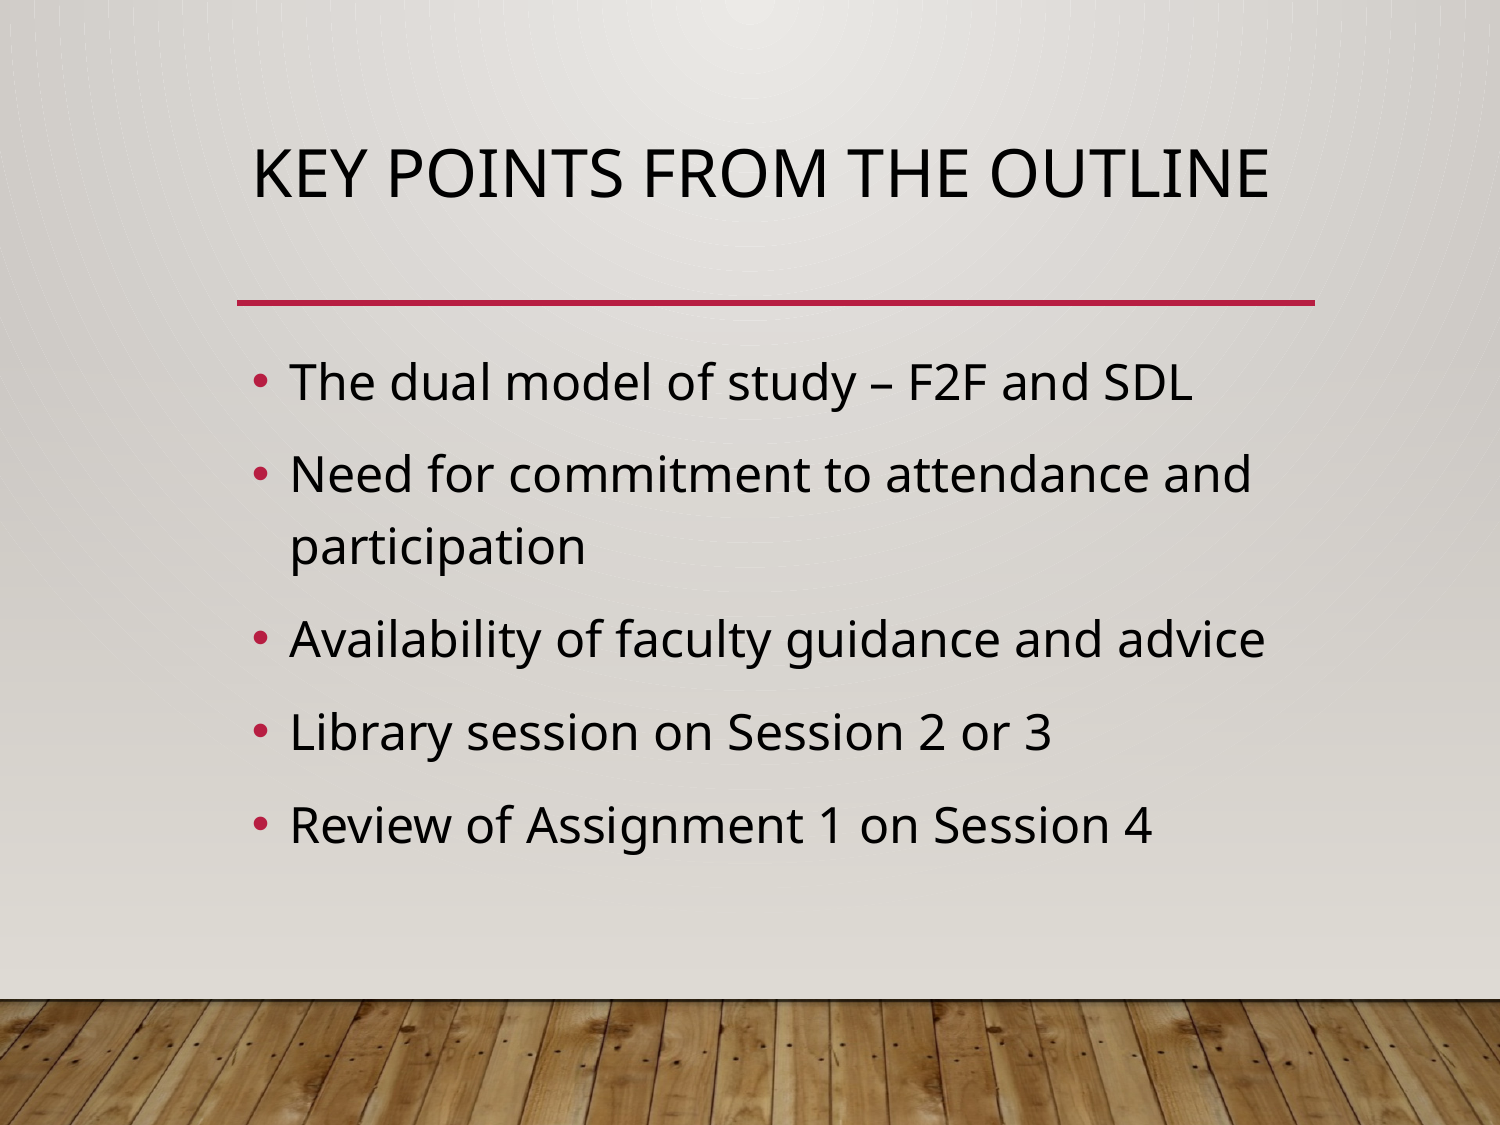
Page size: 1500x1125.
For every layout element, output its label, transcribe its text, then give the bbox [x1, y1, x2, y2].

title Key Points From the Outline [236, 131, 1315, 305]
picture [0, 999, 1500, 1125]
list The dual model of study – F2F and SDL Need for commitment to attendance and participation Availability of faculty guidance and advice Library session on Session 2 or 3 Review of Assignment 1 on Session 4 [236, 330, 1315, 897]
